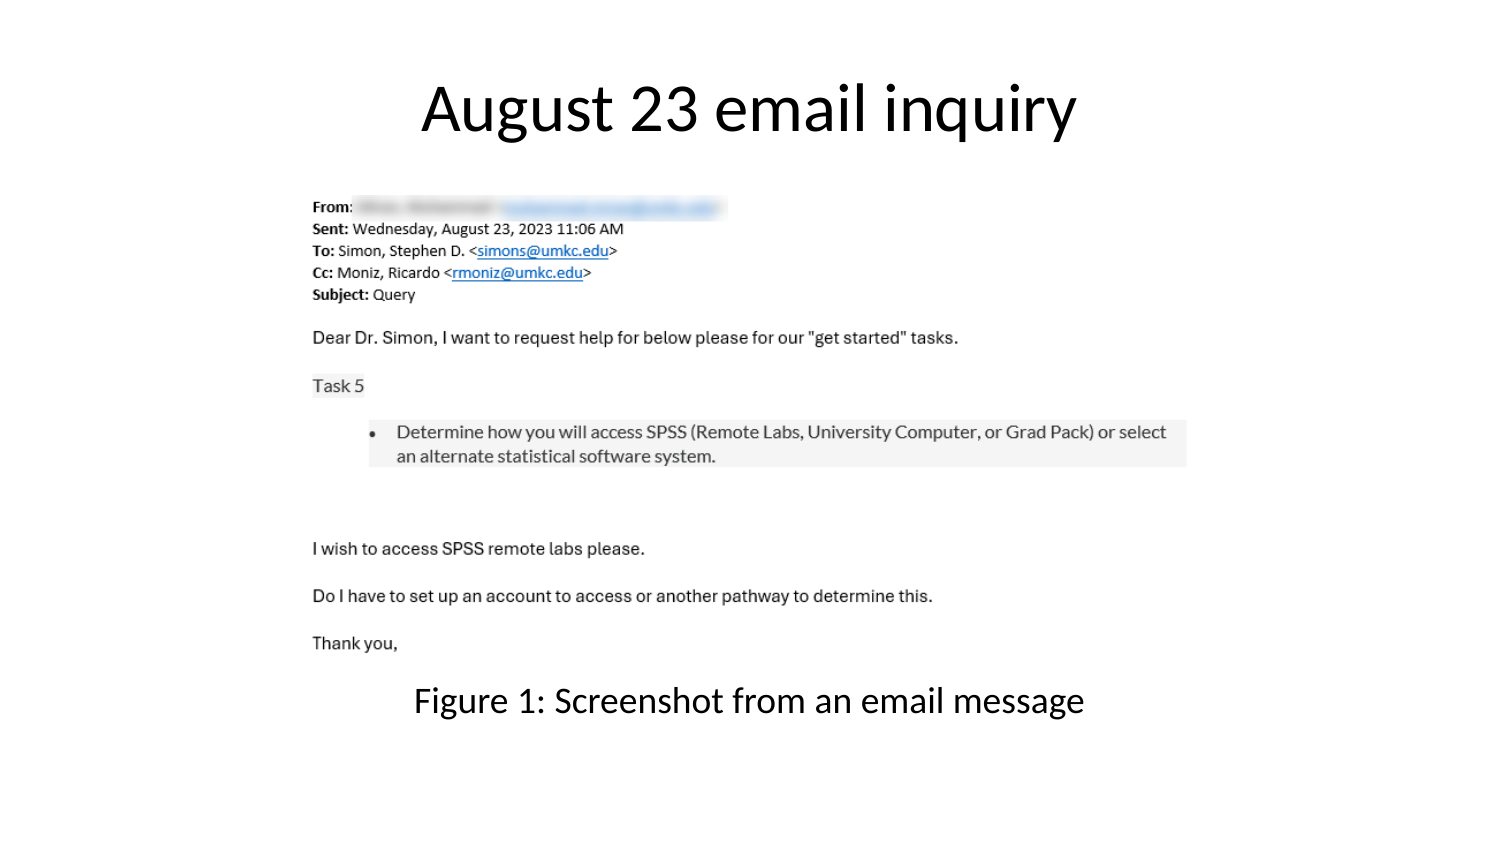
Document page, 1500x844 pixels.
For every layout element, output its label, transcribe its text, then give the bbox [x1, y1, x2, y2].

picture [308, 195, 1190, 669]
title August 23 email inquiry [75, 33, 1425, 175]
text_box Figure 1: Screenshot from an email message [74, 668, 1425, 753]
